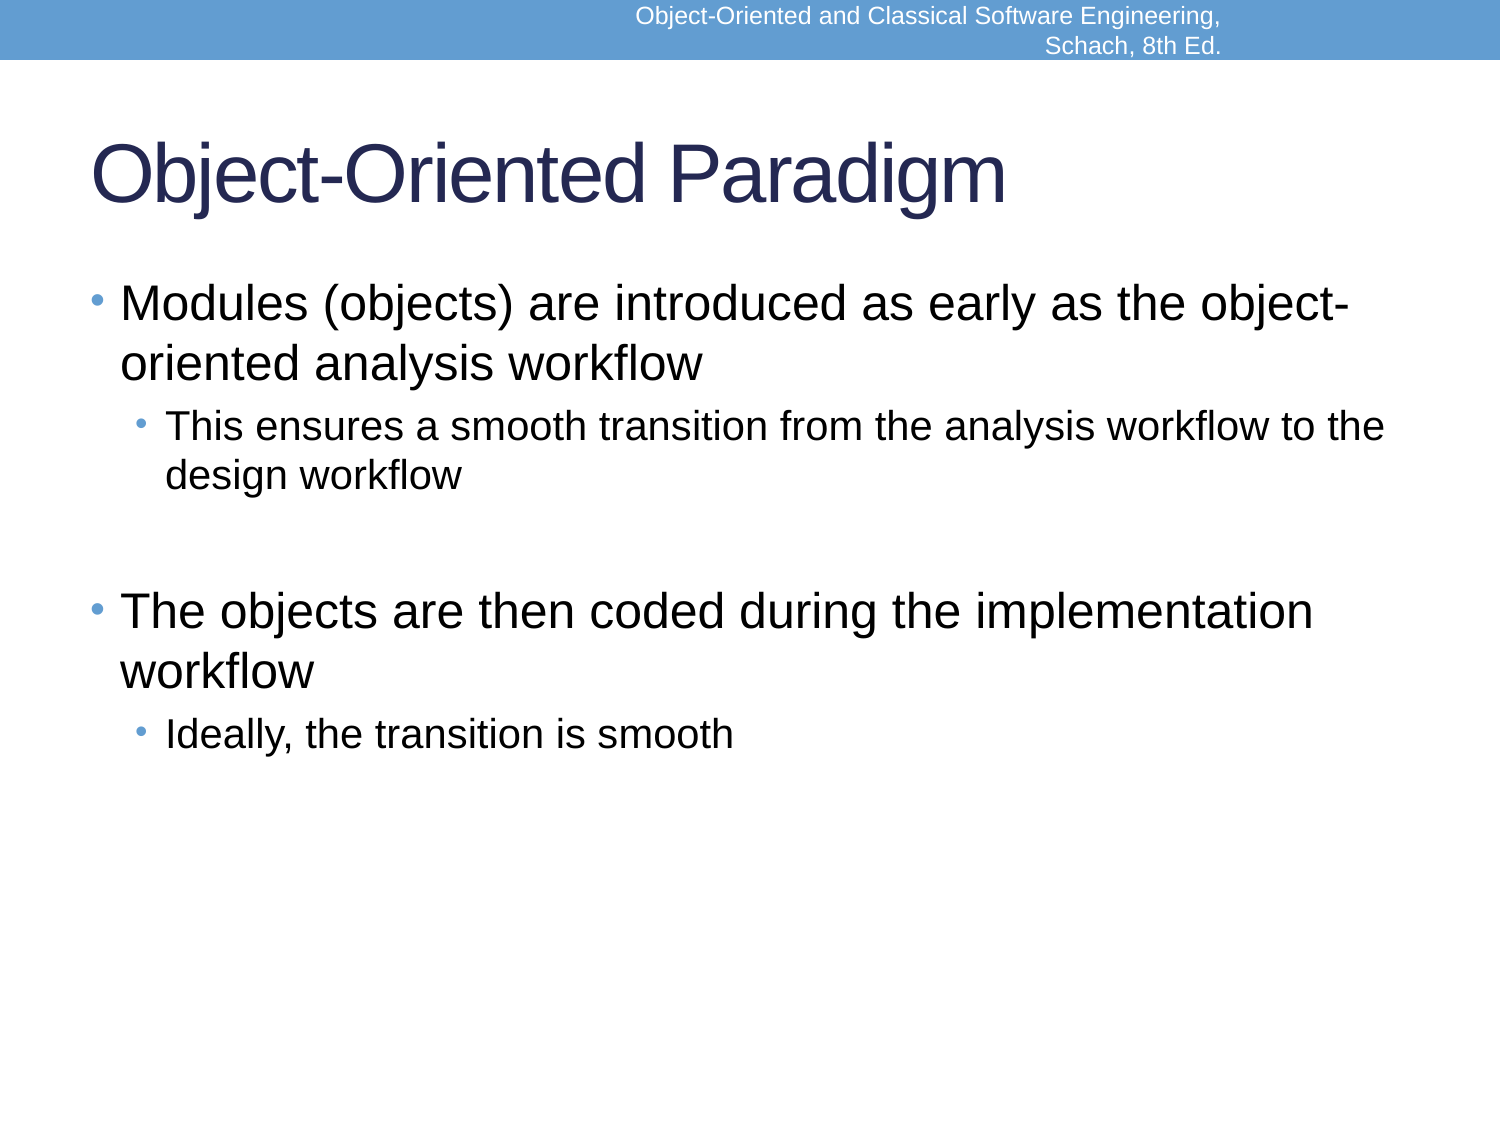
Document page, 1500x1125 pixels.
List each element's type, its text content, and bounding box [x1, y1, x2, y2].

list Modules (objects) are introduced as early as the object-oriented analysis workflow This ensures a smooth transition from the analysis workflow to the design workflow The objects are then coded during the implementation workflow Ideally, the transition is smooth [75, 262, 1425, 1063]
title Object-Oriented Paradigm [75, 87, 1425, 250]
footer Object-Oriented and Classical Software Engineering, Schach, 8th Ed. [562, 3, 1238, 57]
